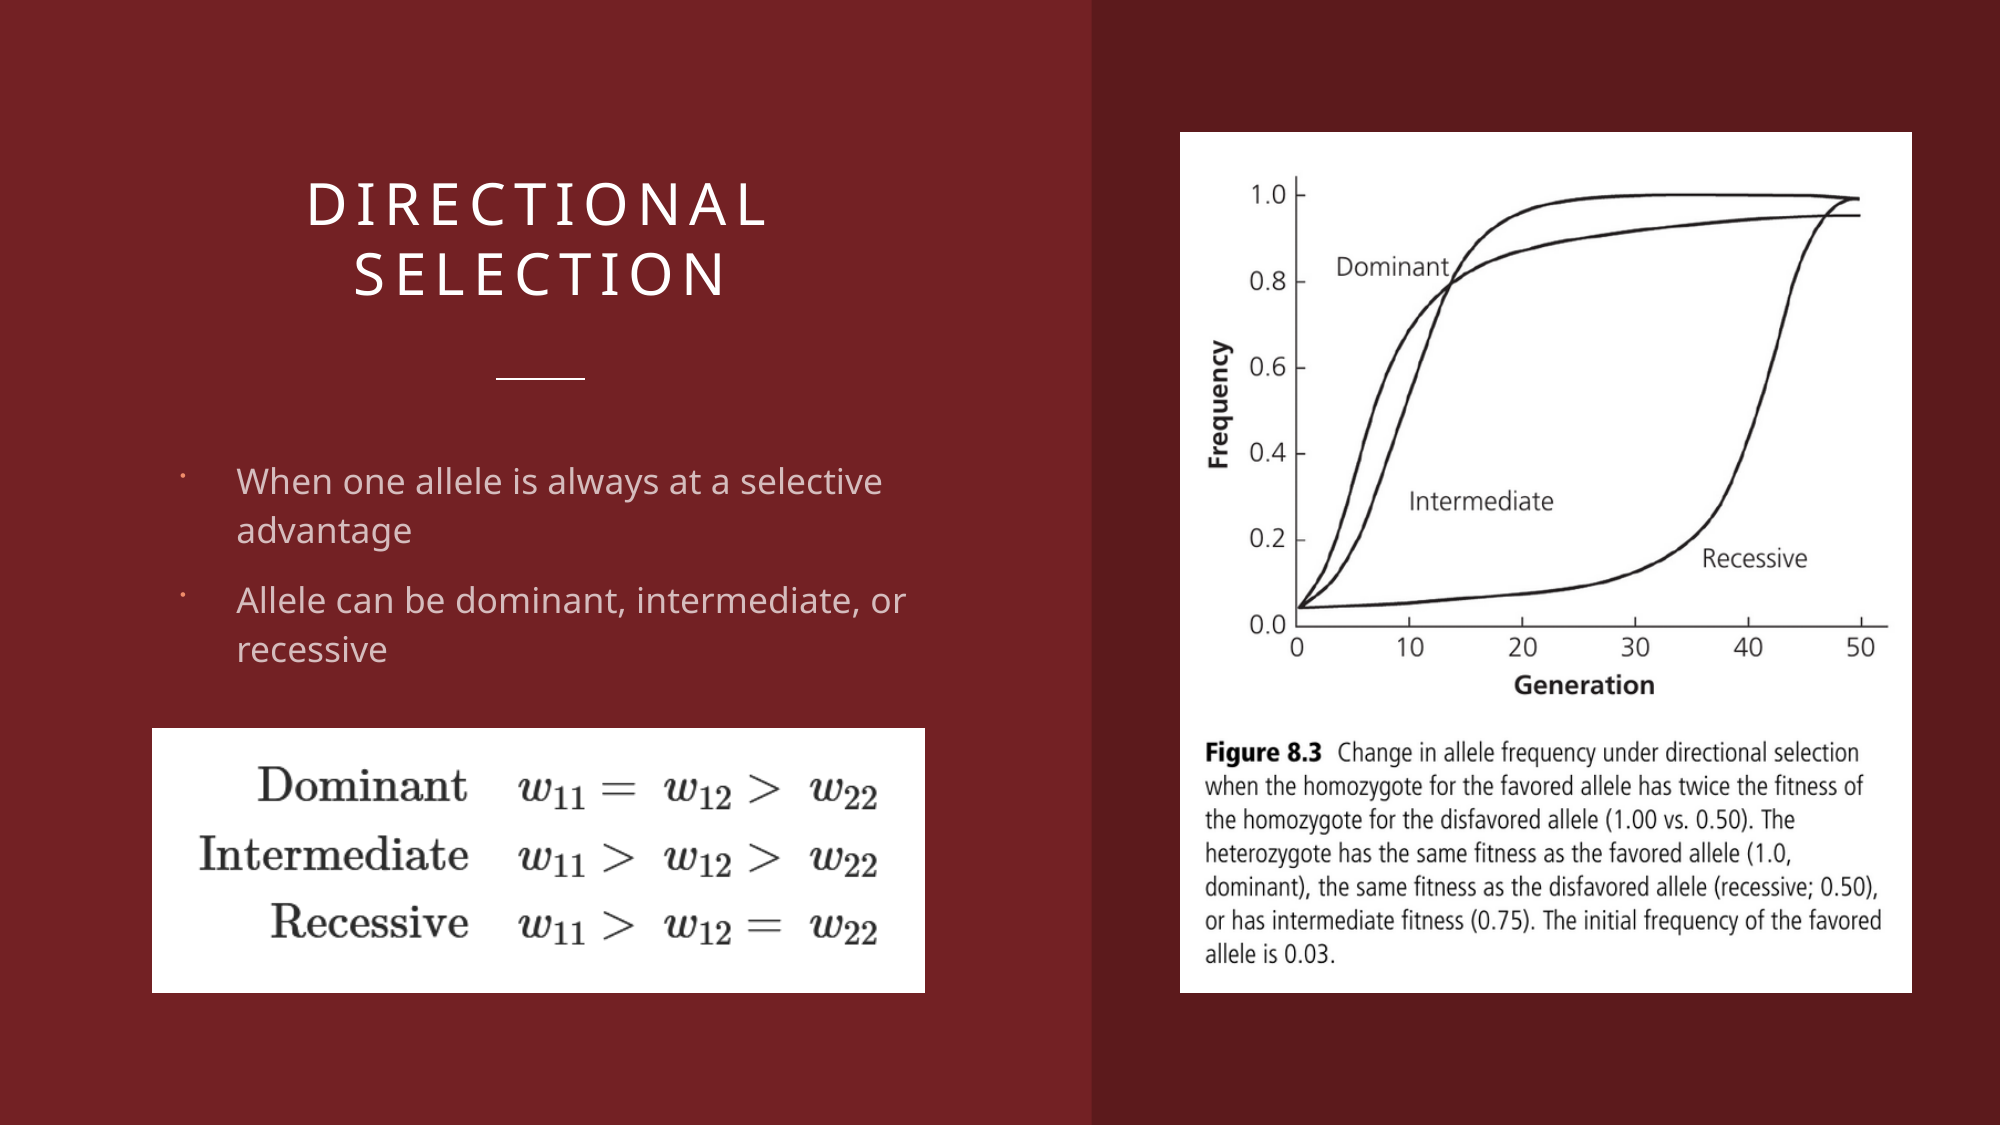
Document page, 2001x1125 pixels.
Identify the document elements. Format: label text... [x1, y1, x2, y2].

picture [152, 727, 925, 993]
text_box [1091, 0, 2000, 1125]
text_box [0, 0, 1091, 1125]
list When one allele is always at a selective advantage Allele can be dominant, intermediate, or recessive [177, 452, 909, 715]
title Directional selection [177, 88, 904, 307]
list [1180, 132, 1912, 993]
